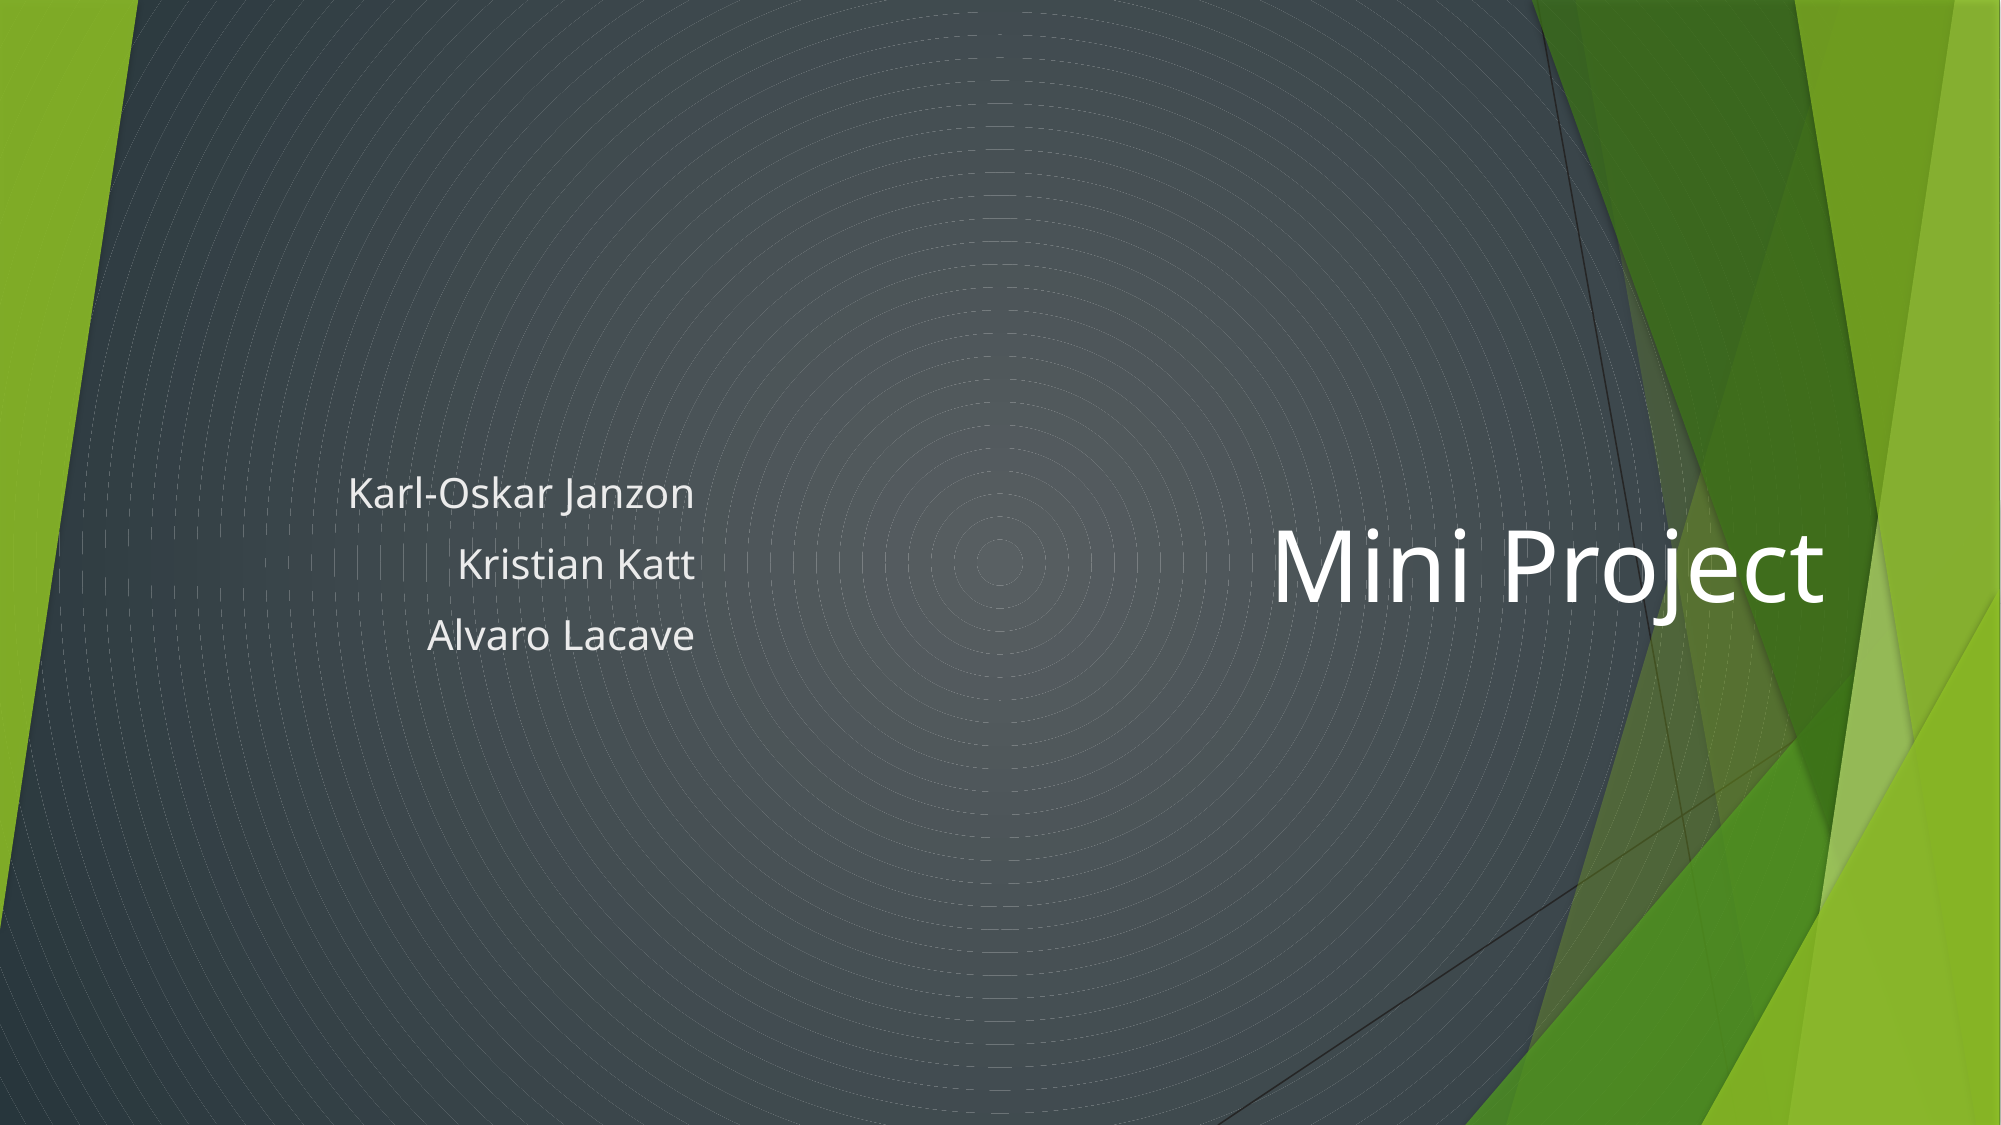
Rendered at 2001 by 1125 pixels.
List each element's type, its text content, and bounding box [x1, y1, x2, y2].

title Mini Project [1105, 162, 1842, 963]
subtitle Karl-Oskar Janzon Kristian Katt Alvaro Lacave [158, 163, 711, 962]
